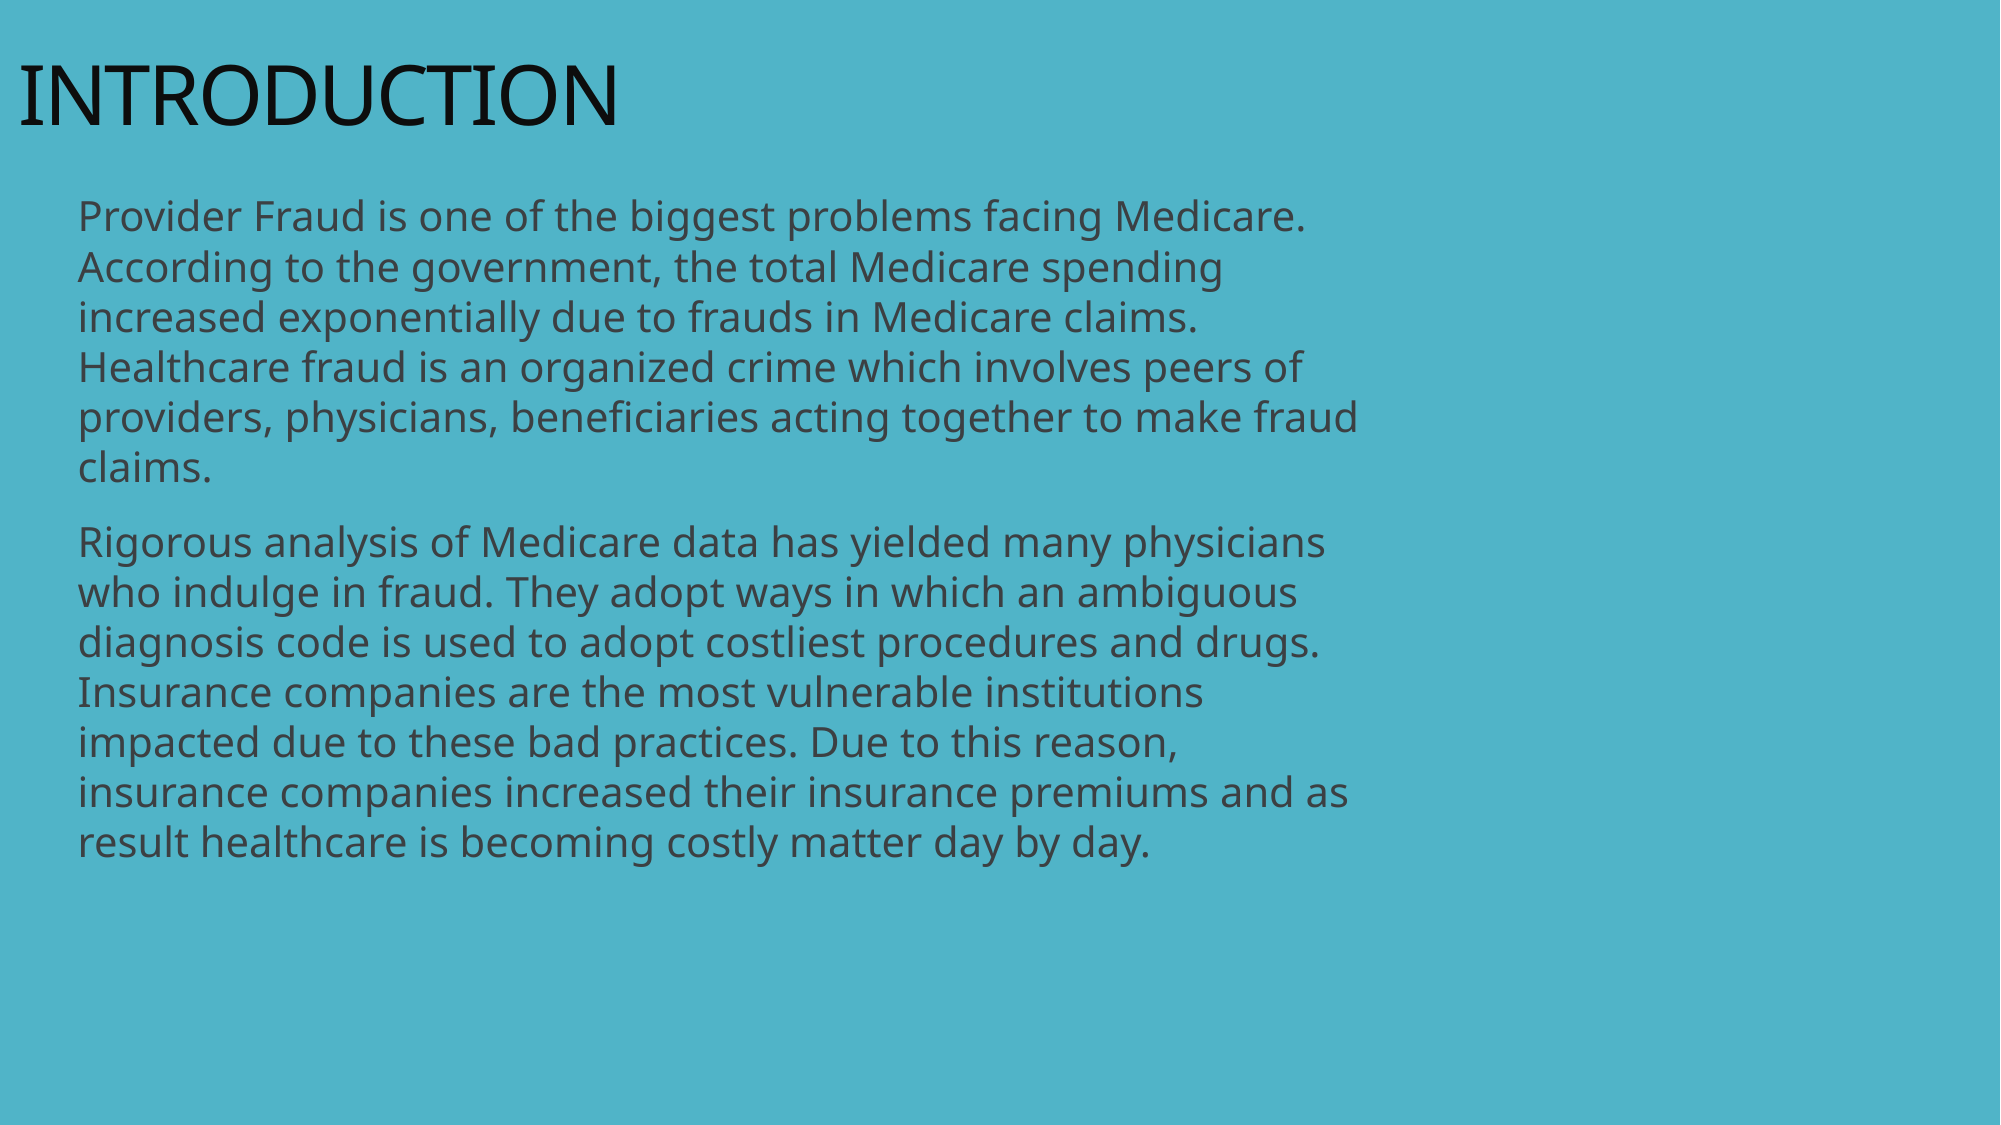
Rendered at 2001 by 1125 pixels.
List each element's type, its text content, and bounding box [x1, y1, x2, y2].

text_box Provider Fraud is one of the biggest problems facing Medicare. According to the government, the total Medicare spending increased exponentially due to frauds in Medicare claims. Healthcare fraud is an organized crime which involves peers of providers, physicians, beneficiaries acting together to make fraud claims. Rigorous analysis of Medicare data has yielded many physicians who indulge in fraud. They adopt ways in which an ambiguous diagnosis code is used to adopt costliest procedures and drugs. Insurance companies are the most vulnerable institutions impacted due to these bad practices. Due to this reason, insurance companies increased their insurance premiums and as result healthcare is becoming costly matter day by day. [62, 182, 1396, 998]
title INTRODUCTION [0, 0, 642, 149]
